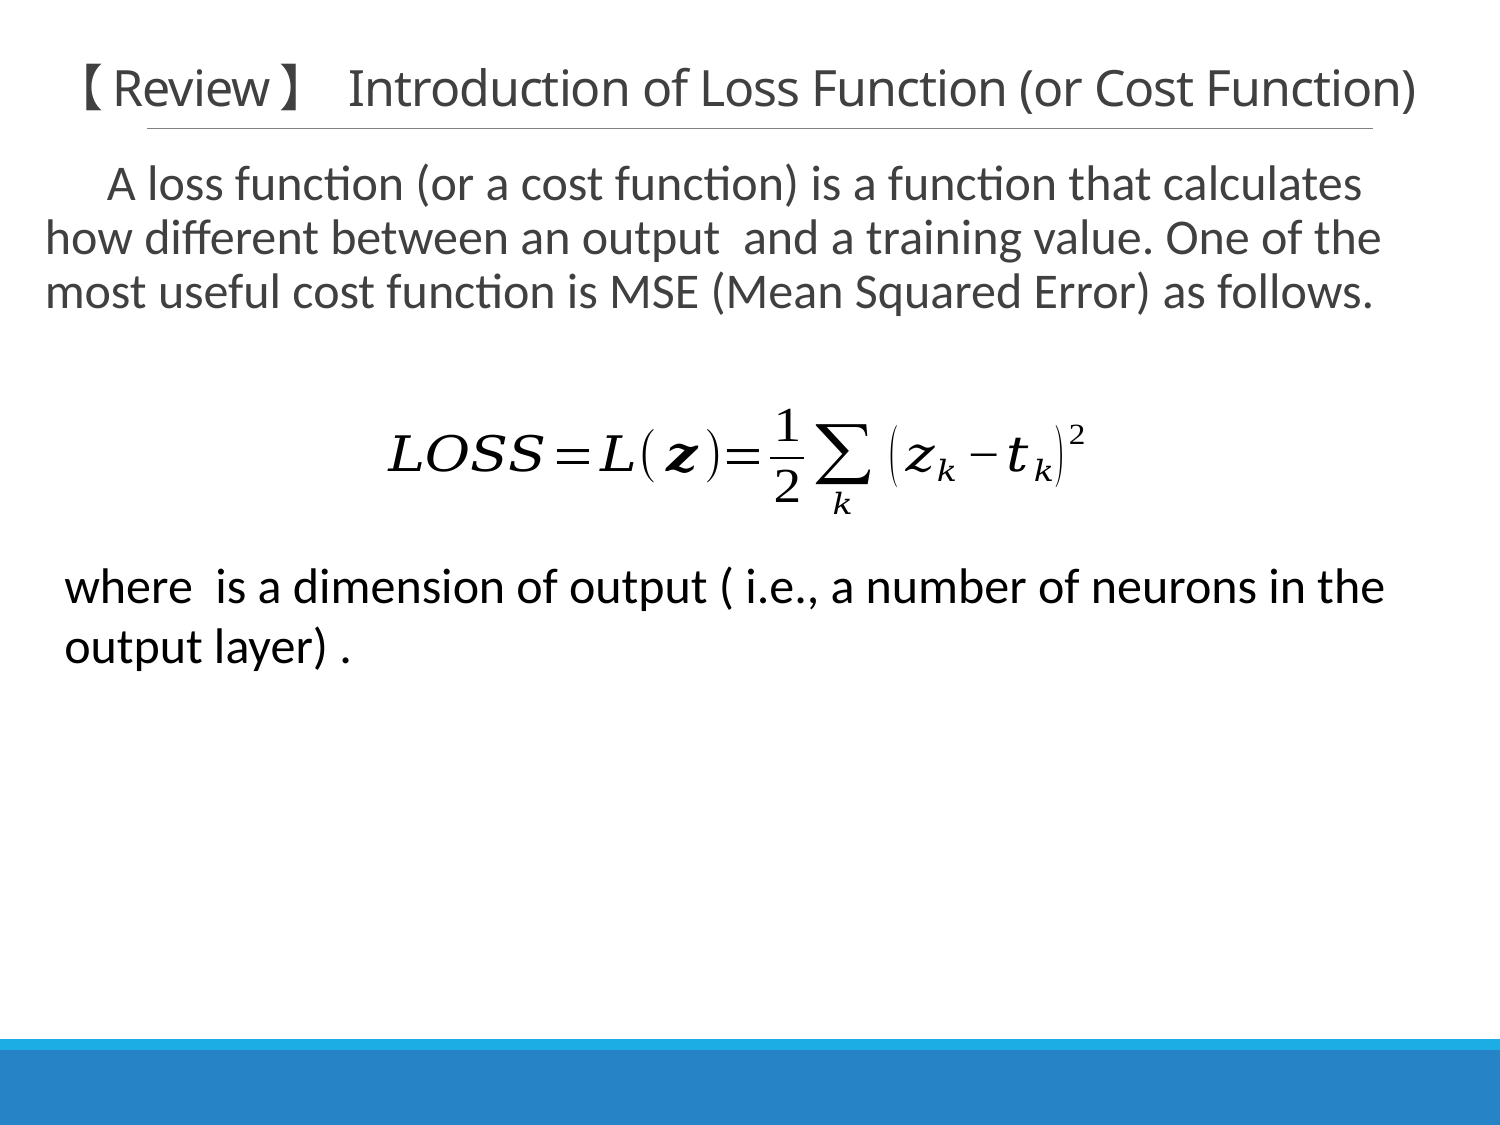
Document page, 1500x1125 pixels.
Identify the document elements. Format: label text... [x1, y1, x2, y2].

title 【Review】 Introduction of Loss Function (or Cost Function) [38, 26, 1471, 125]
list A loss function (or a cost function) is a function that calculates how different between an output and a training value. One of the most useful cost function is MSE (Mean Squared Error) as follows. [29, 149, 1462, 348]
